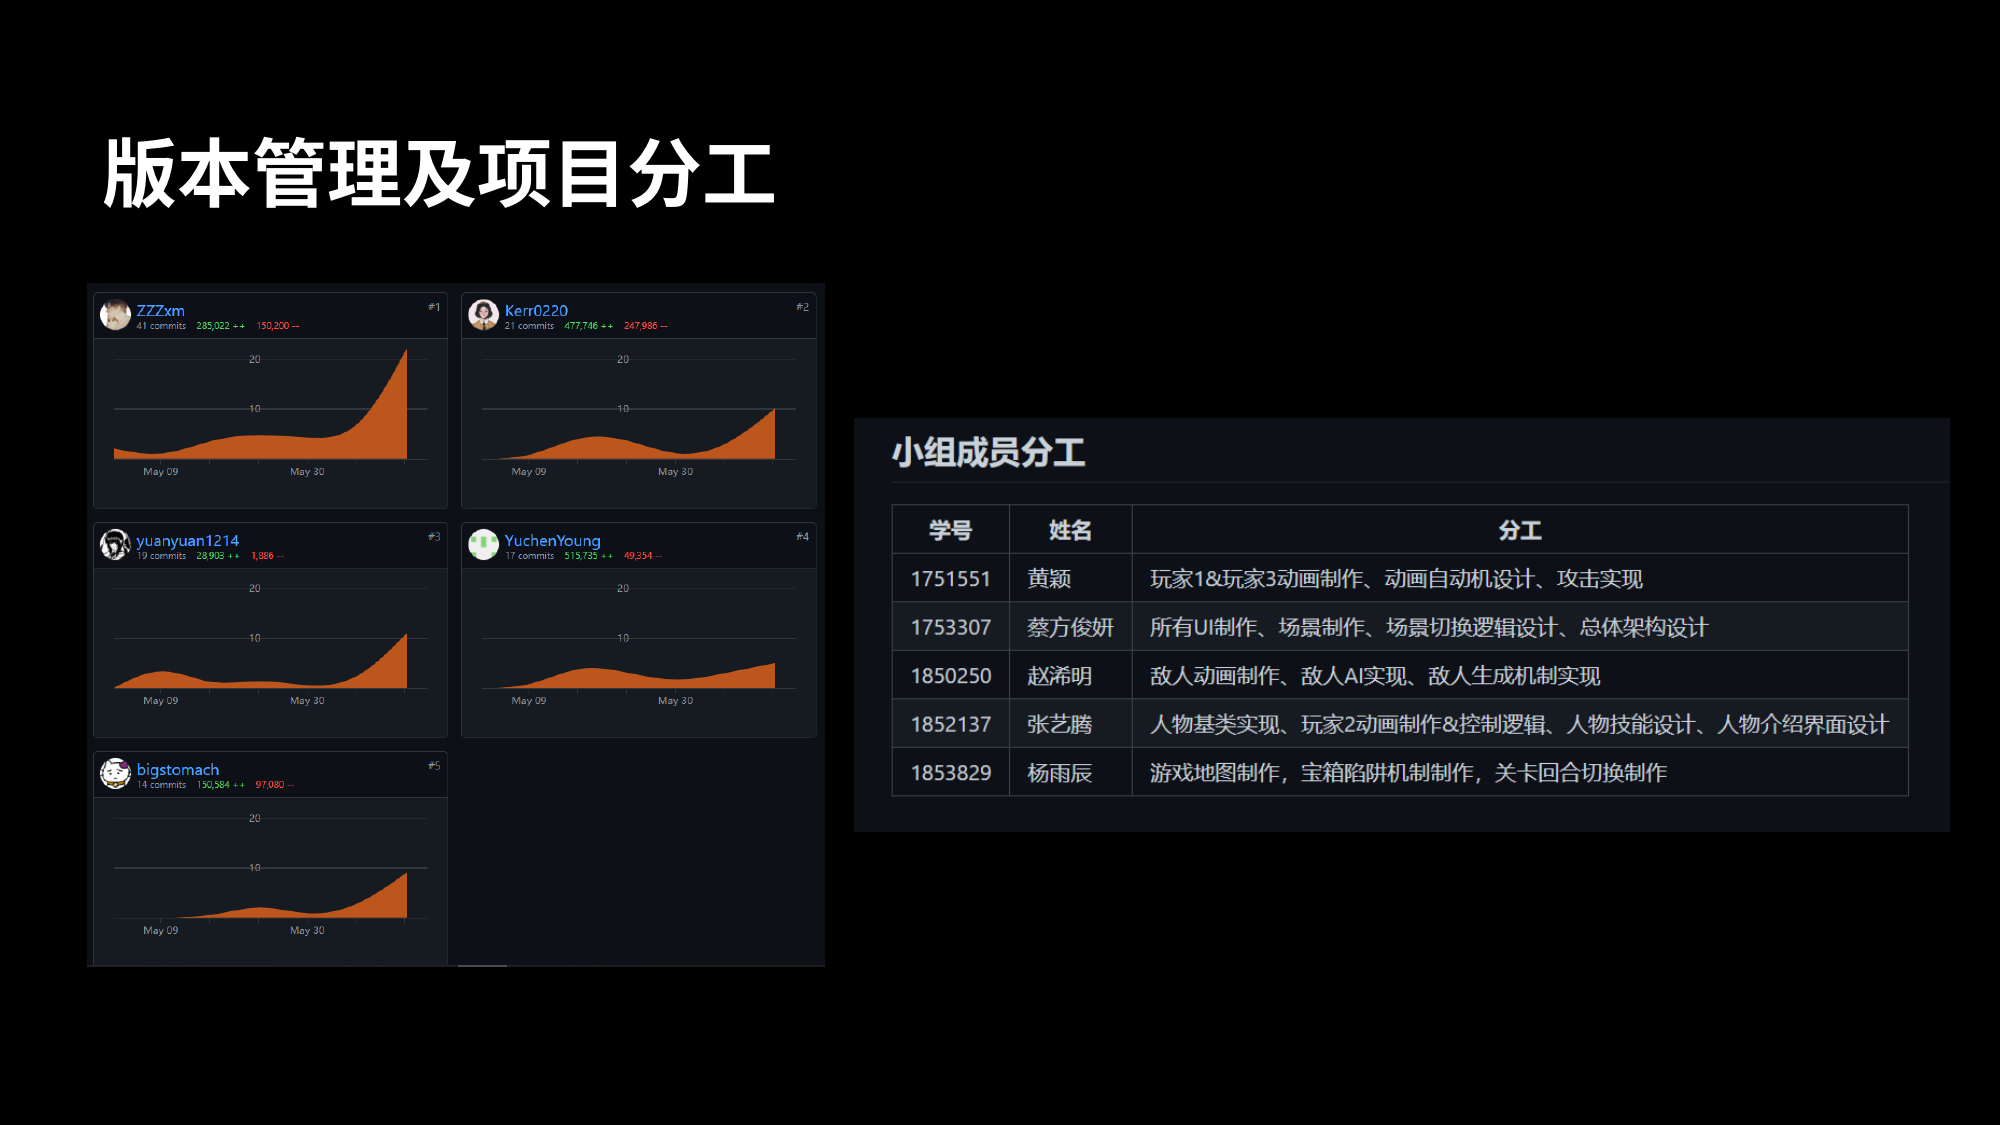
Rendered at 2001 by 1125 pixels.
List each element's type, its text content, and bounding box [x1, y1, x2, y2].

text_box 版本管理及项目分工 [87, 119, 889, 224]
picture [87, 283, 825, 967]
picture [854, 418, 1950, 833]
